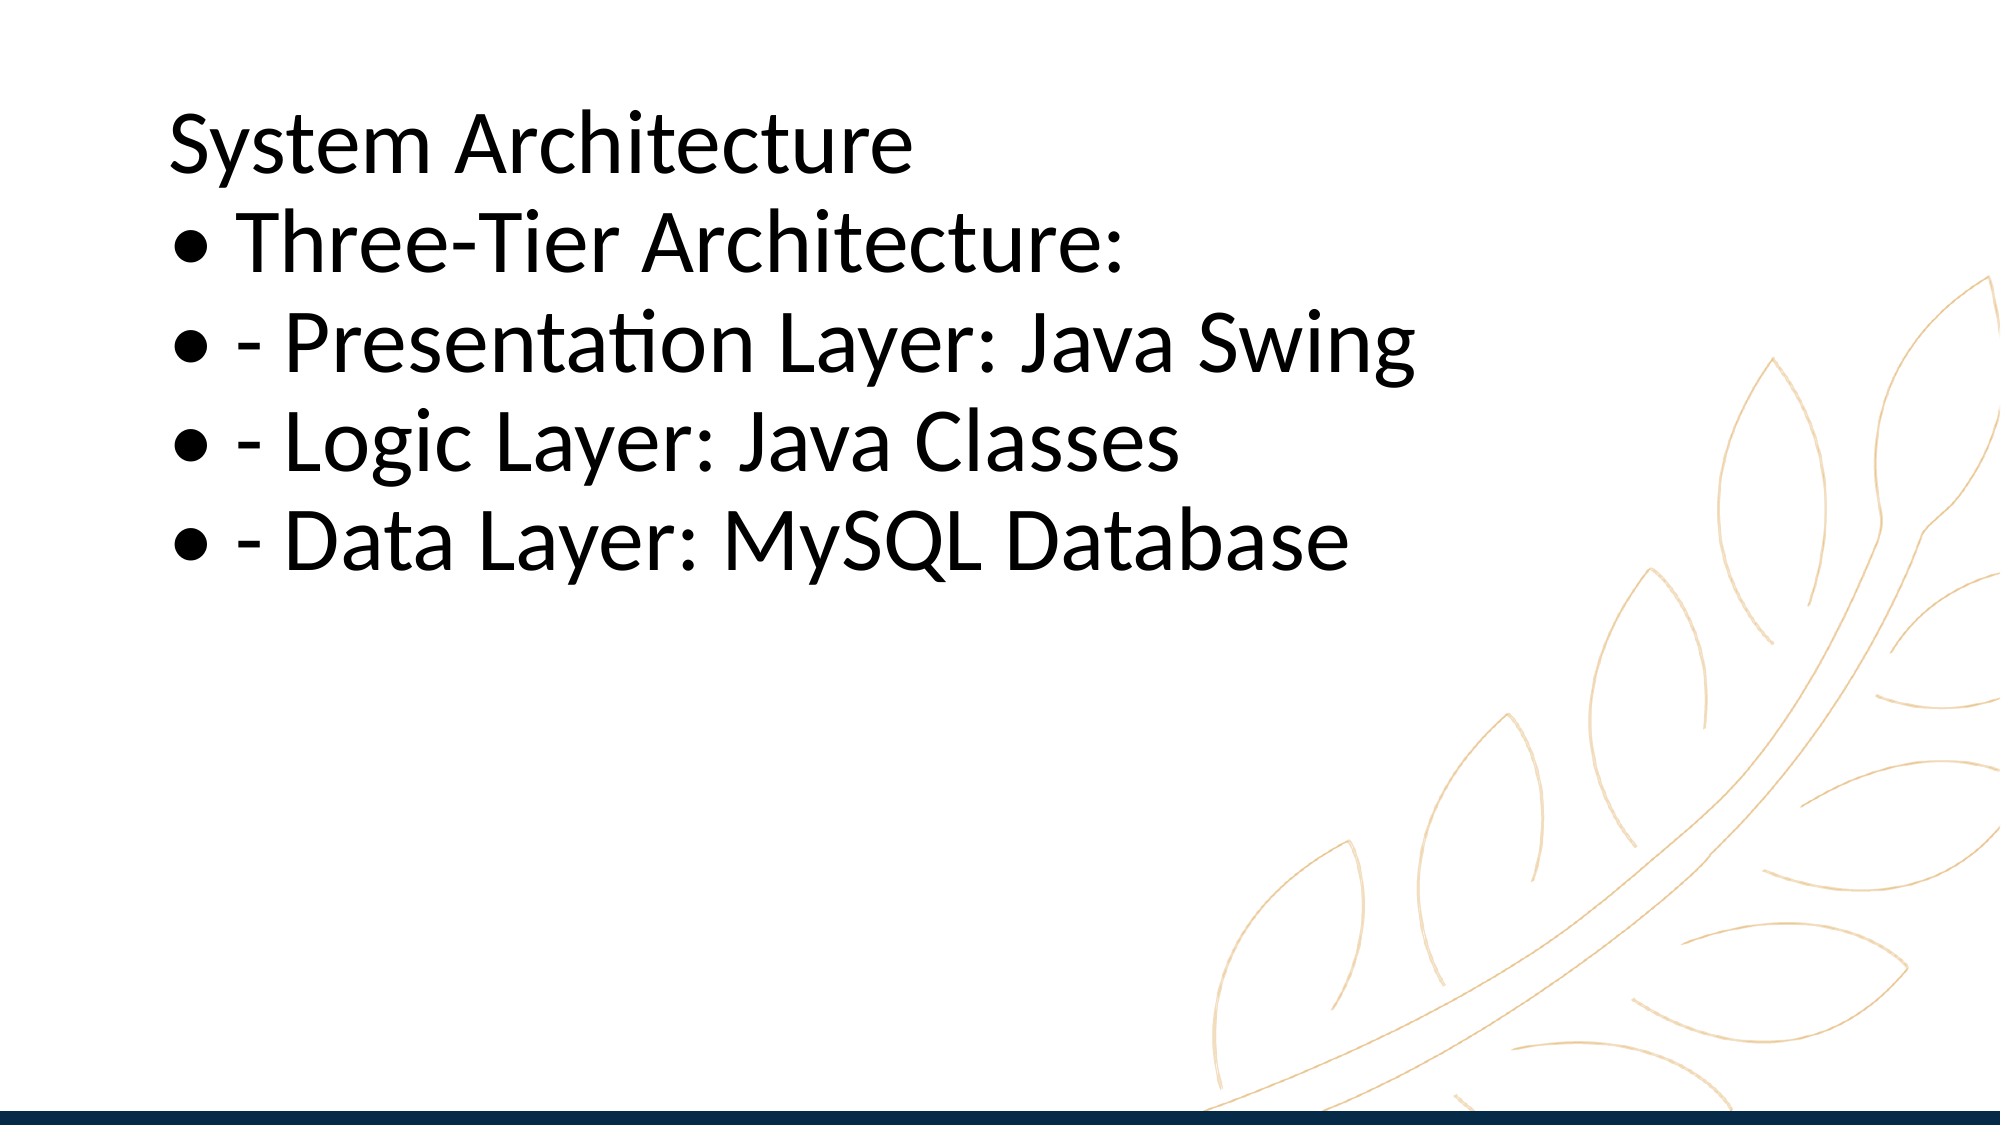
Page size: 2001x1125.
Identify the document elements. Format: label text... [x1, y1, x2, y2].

list System Architecture • Three-Tier Architecture: • - Presentation Layer: Java Swing • - Logic Layer: Java Classes • - Data Layer: MySQL Database [120, 87, 1930, 962]
picture [0, 0, 2001, 1125]
